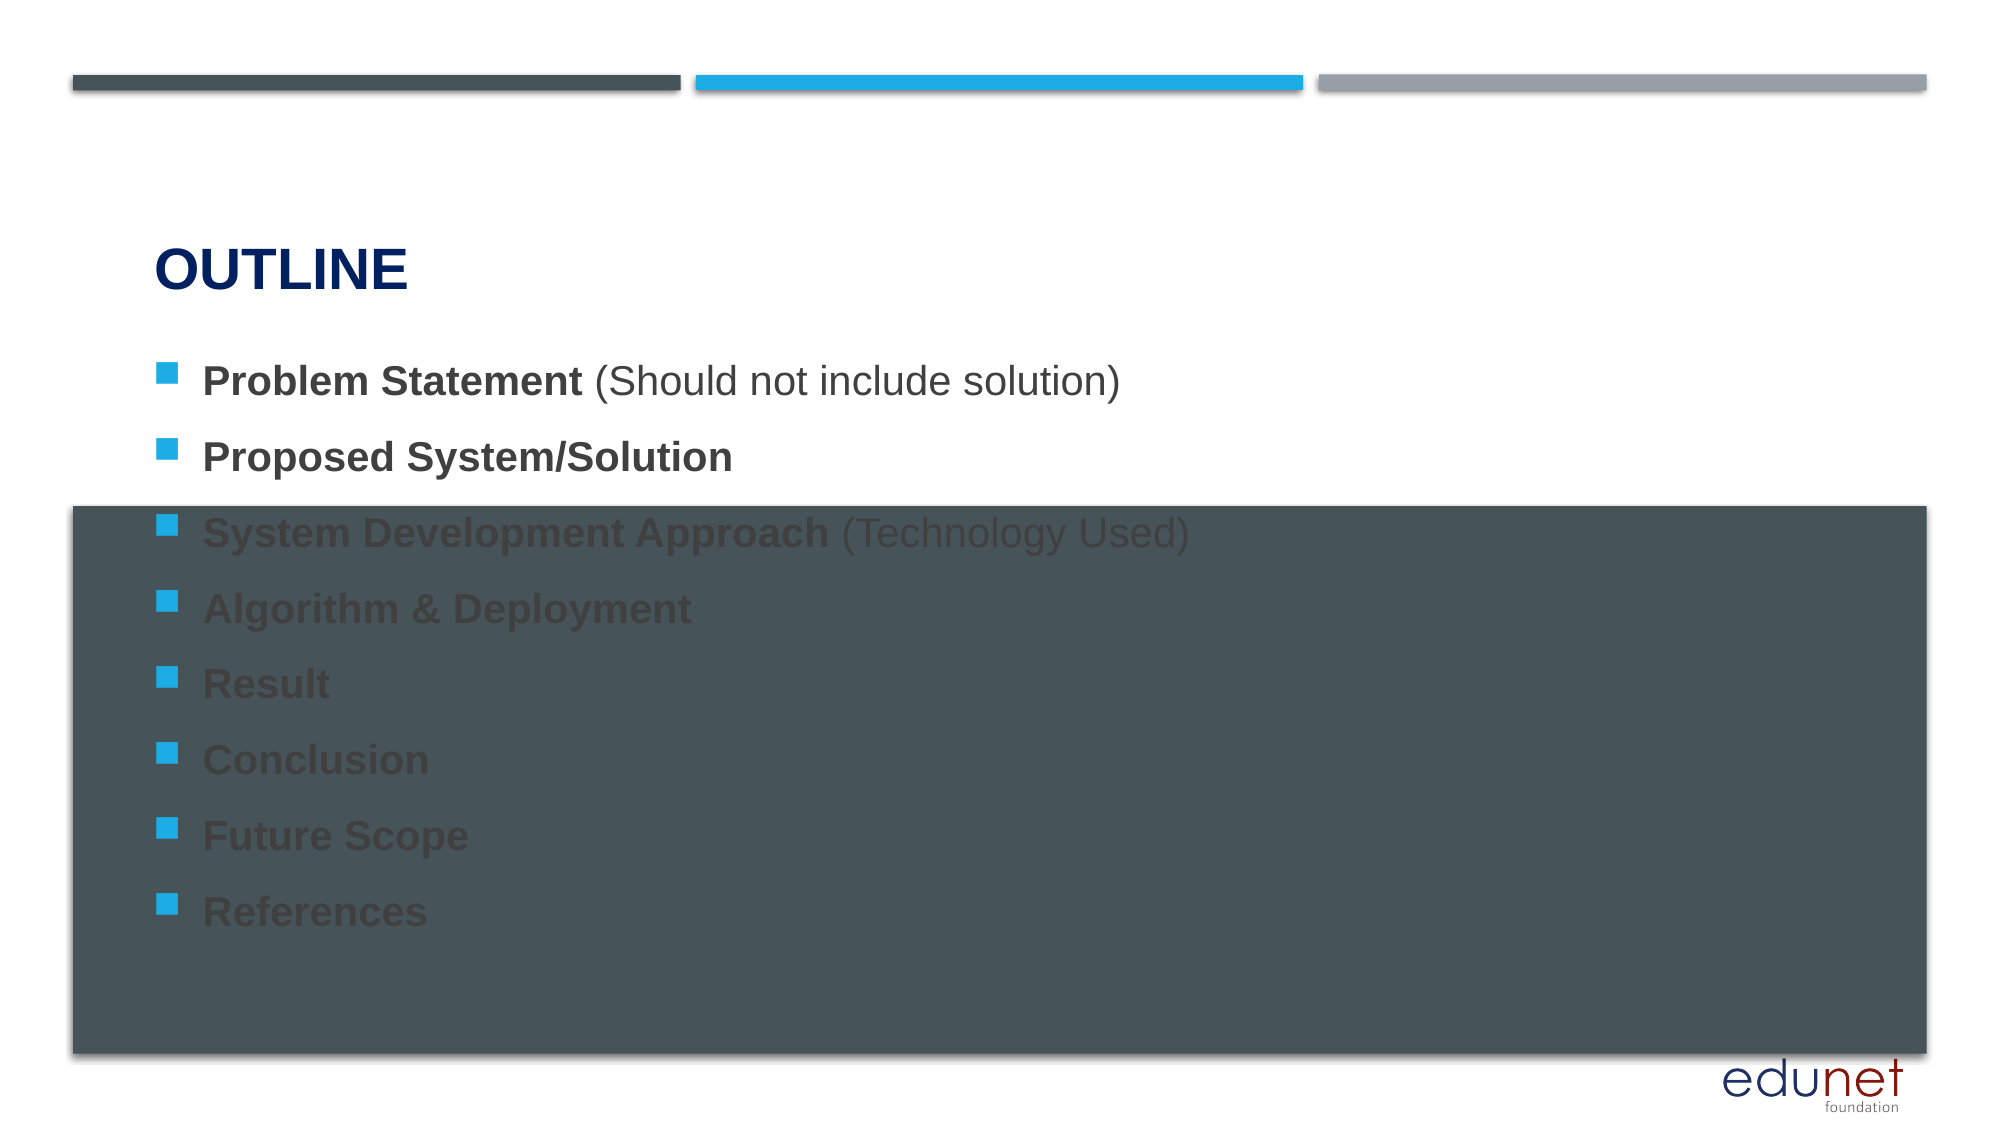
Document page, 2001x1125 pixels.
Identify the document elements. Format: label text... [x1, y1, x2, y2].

title OUTLINE [139, 91, 1865, 265]
list Problem Statement (Should not include solution) Proposed System/Solution System Development Approach (Technology Used) Algorithm & Deployment Result Conclusion Future Scope References [137, 265, 1945, 1125]
